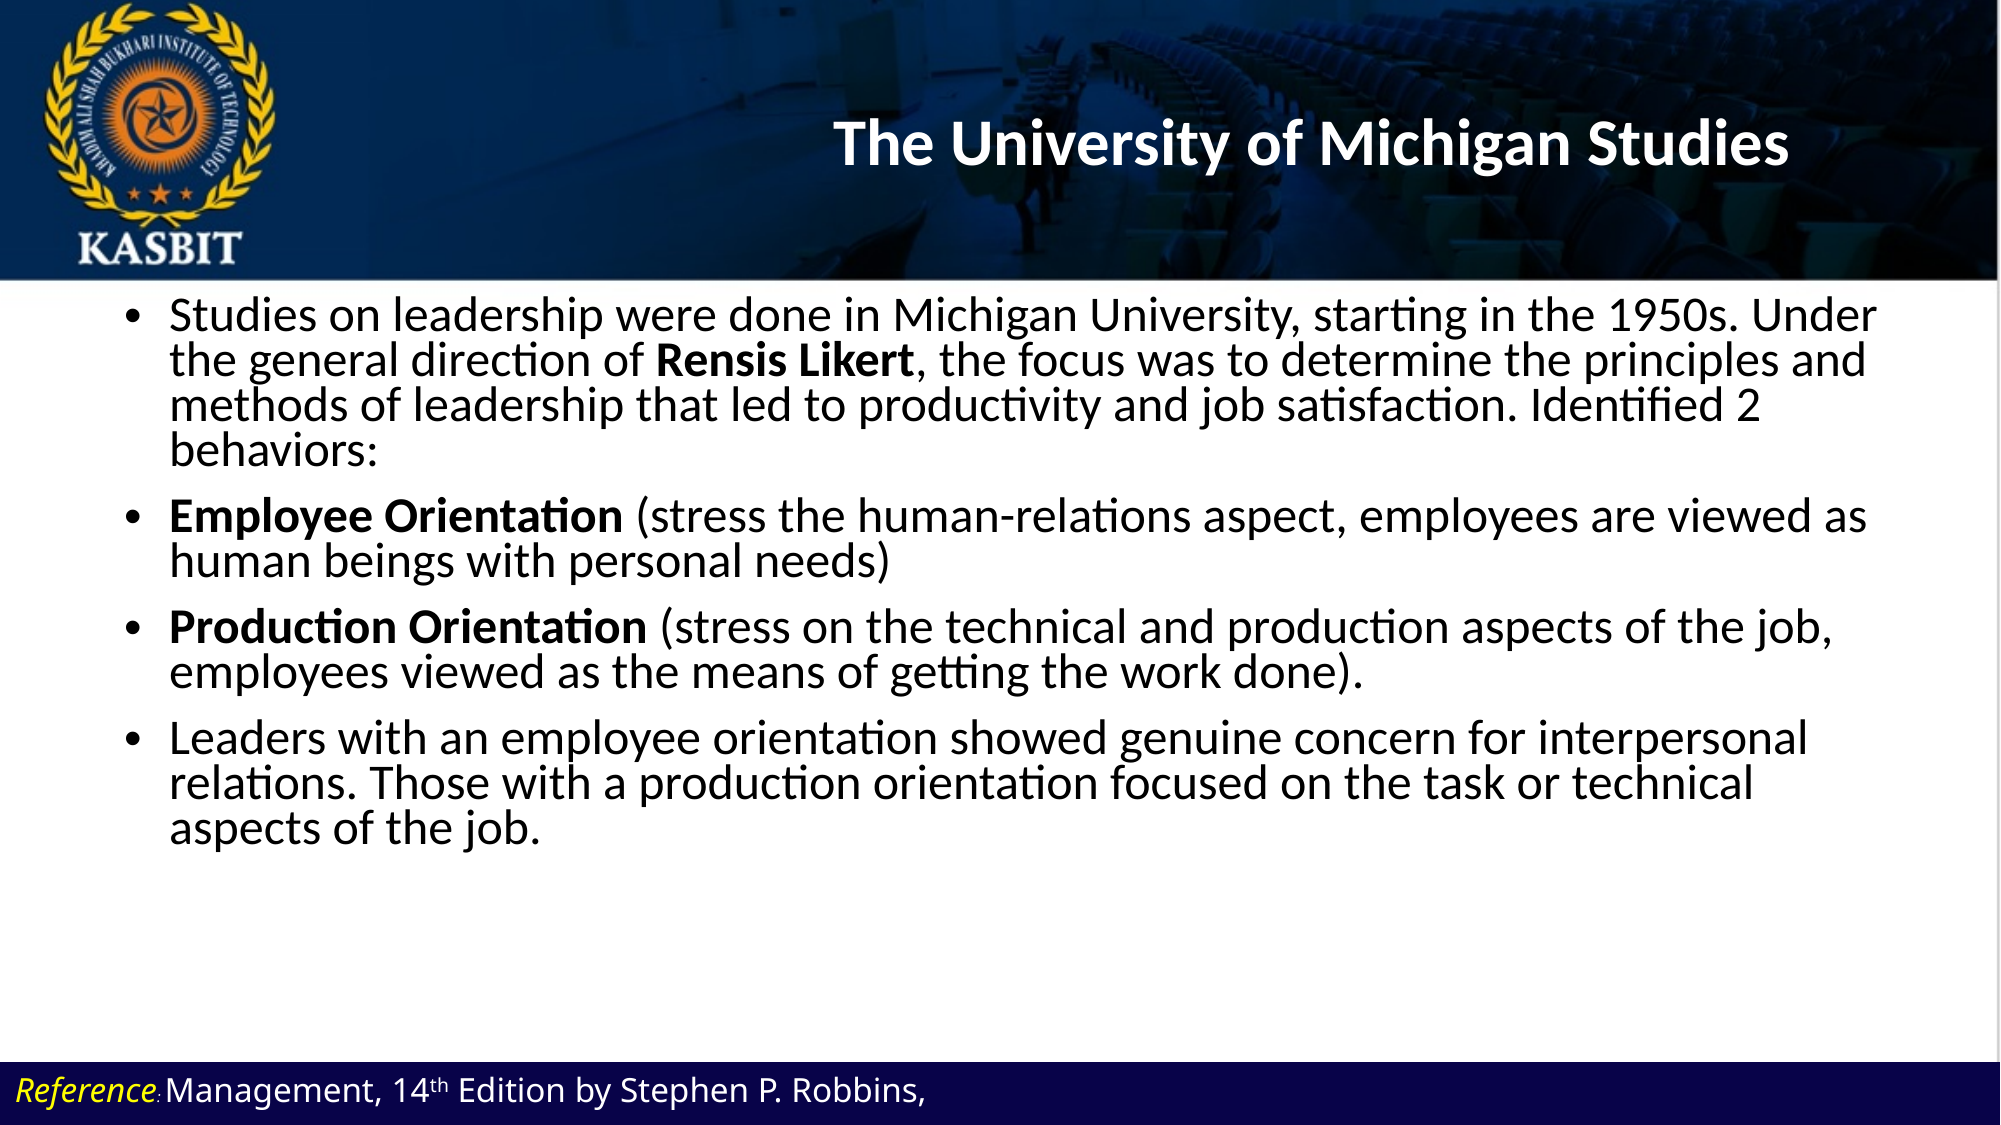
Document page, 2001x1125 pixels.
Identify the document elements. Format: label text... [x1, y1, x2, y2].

title The University of Michigan Studies [288, 53, 1806, 242]
list Studies on leadership were done in Michigan University, starting in the 1950s. Under the general direction of Rensis Likert, the focus was to determine the principles and methods of leadership that led to productivity and job satisfaction. Identified 2 behaviors: Employee Orientation (stress the human-relations aspect, employees are viewed as human beings with personal needs) Production Orientation (stress on the technical and production aspects of the job, employees viewed as the means of getting the work done). Leaders with an employee orientation showed genuine concern for interpersonal relations. Those with a production orientation focused on the task or technical aspects of the job. [109, 288, 1912, 1038]
text_box Reference: Management, 14th Edition by Stephen P. Robbins, [0, 1062, 2000, 1125]
picture [0, 0, 2001, 1125]
